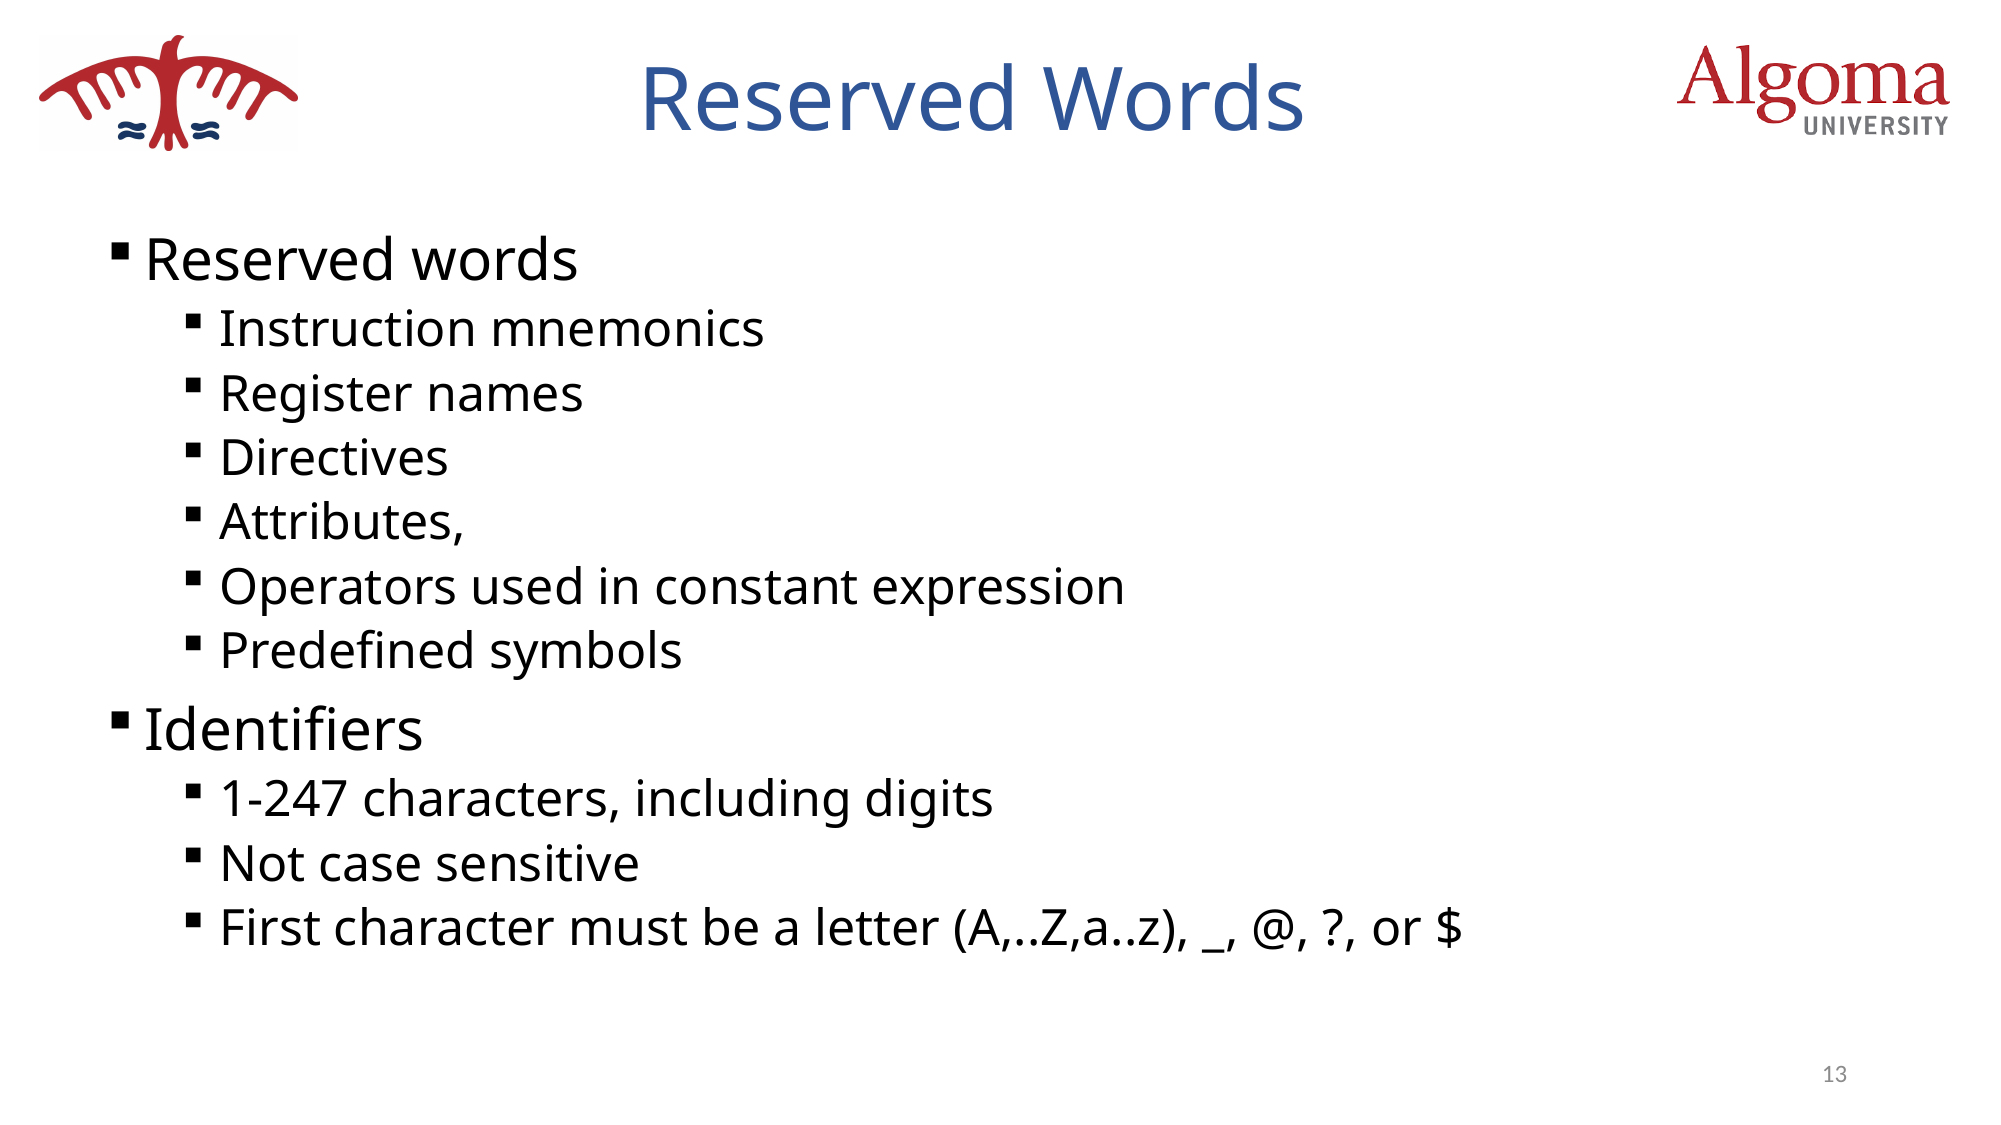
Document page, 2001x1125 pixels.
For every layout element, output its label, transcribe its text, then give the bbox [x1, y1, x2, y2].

title Reserved Words [314, 45, 1655, 222]
slide_number 13 [1412, 1042, 1863, 1103]
picture [39, 35, 298, 151]
list Reserved words Instruction mnemonics Register names Directives Attributes, Operators used in constant expression Predefined symbols Identifiers 1-247 characters, including digits Not case sensitive First character must be a letter (A,..Z,a..z), _, @, ?, or $ [91, 222, 1817, 1033]
picture [1677, 45, 1950, 135]
